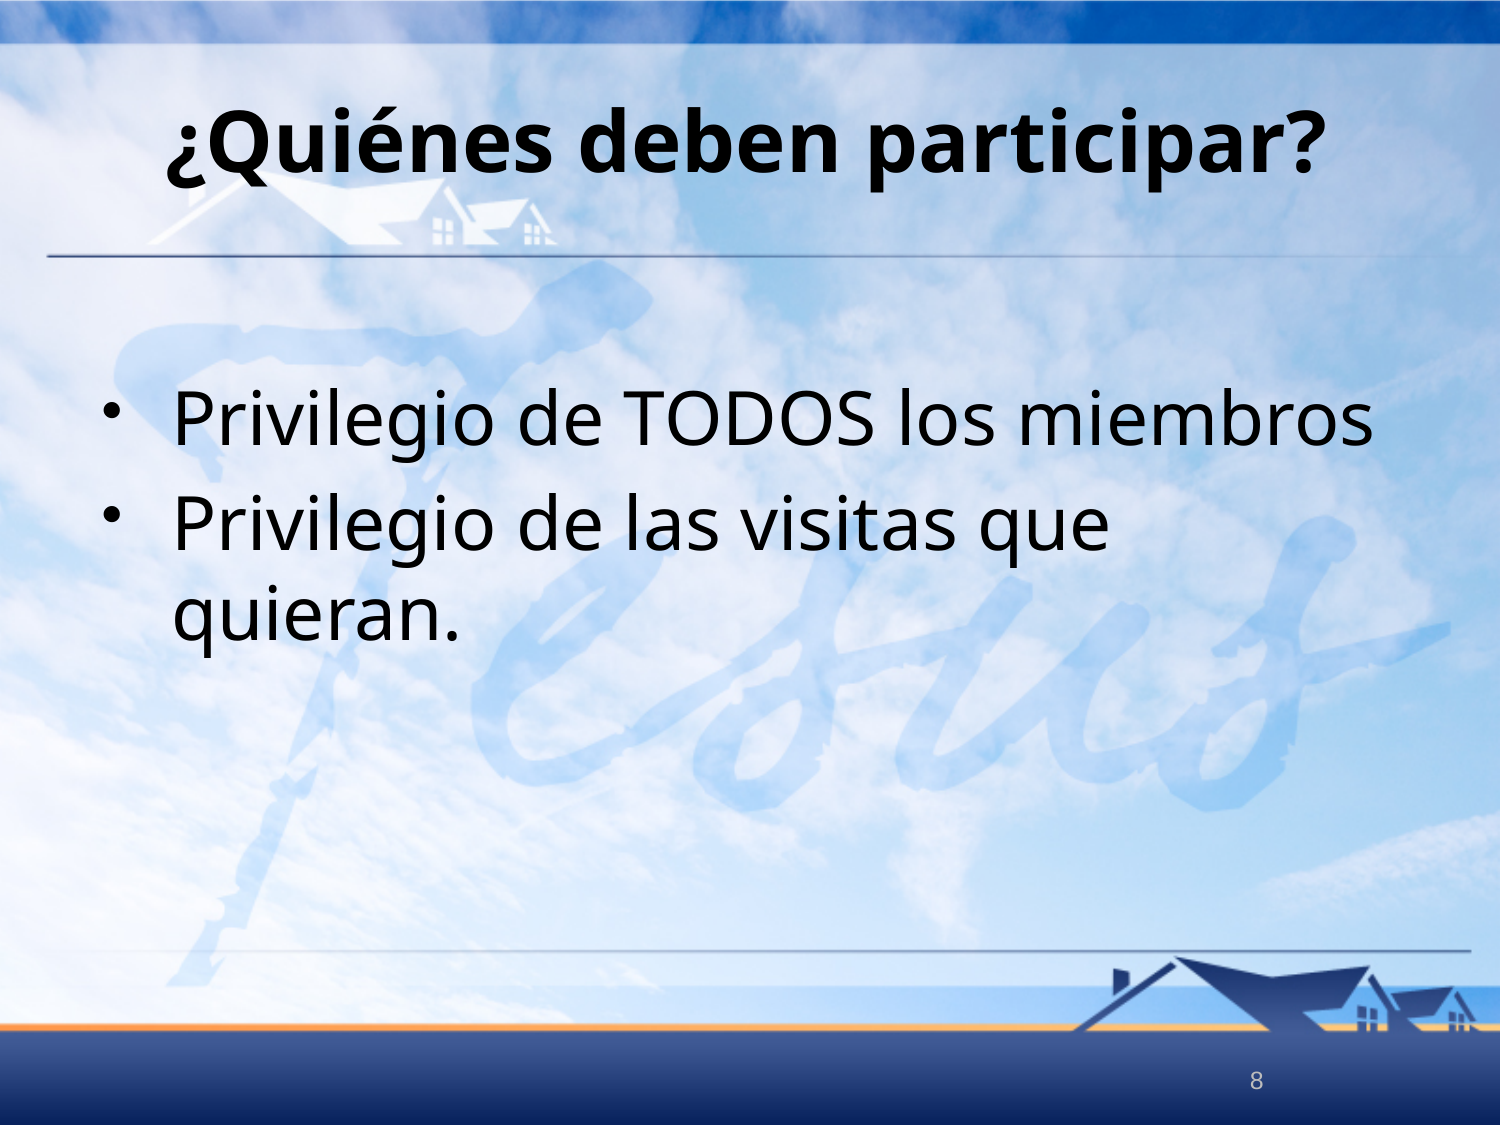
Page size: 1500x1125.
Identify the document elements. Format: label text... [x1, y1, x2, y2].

list Privilegio de TODOS los miembros Privilegio de las visitas que quieran. [74, 361, 1426, 1125]
title ¿Quiénes deben participar? [74, 0, 1426, 279]
slide_number 8 [1234, 1072, 1266, 1104]
picture [0, 0, 1500, 1125]
